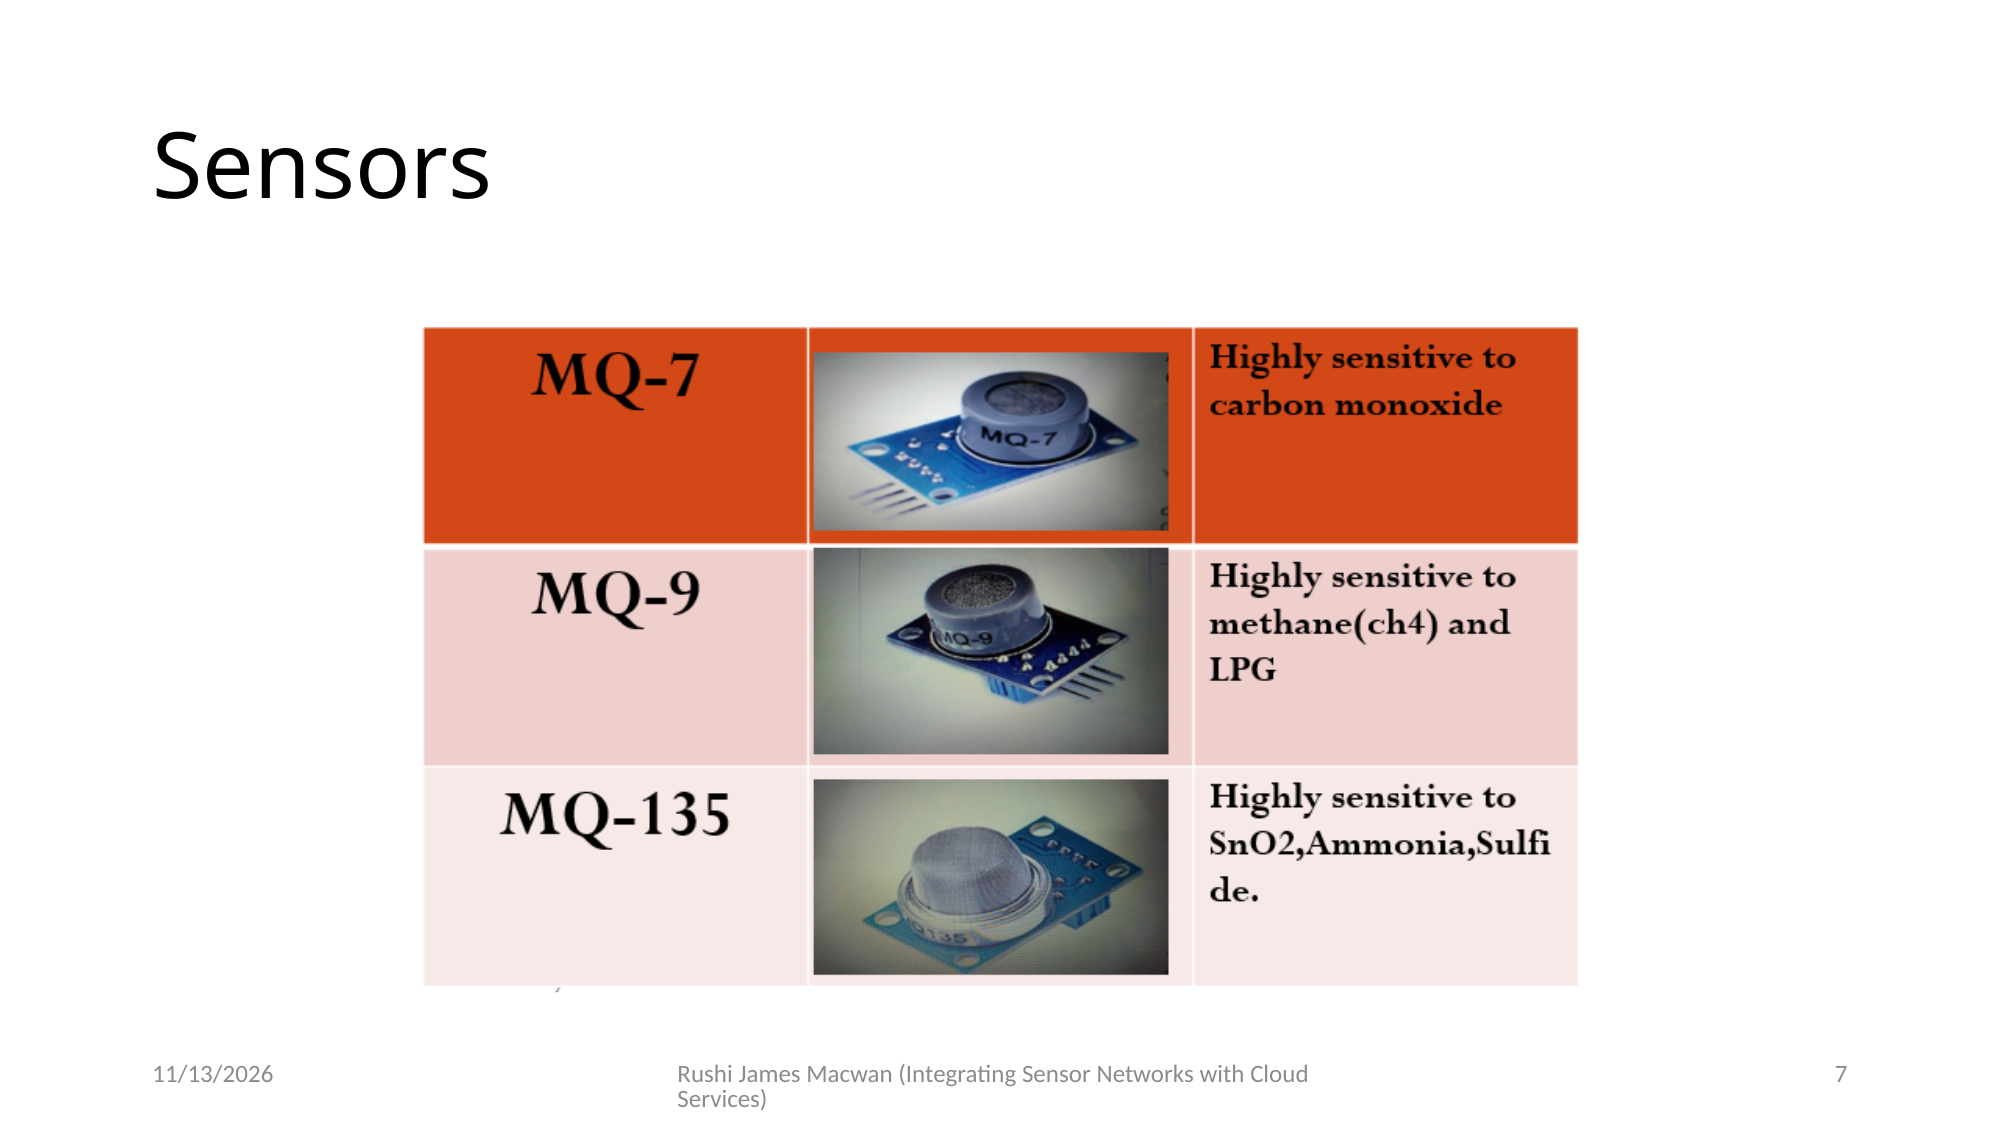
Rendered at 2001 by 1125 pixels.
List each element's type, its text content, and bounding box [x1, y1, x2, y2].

title Sensors [137, 59, 1863, 278]
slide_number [137, 1042, 588, 1103]
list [417, 315, 1583, 997]
slide_number 7 [1412, 1042, 1863, 1103]
footer Rushi James Macwan (Integrating Sensor Networks with Cloud Services) [662, 1042, 1338, 1103]
